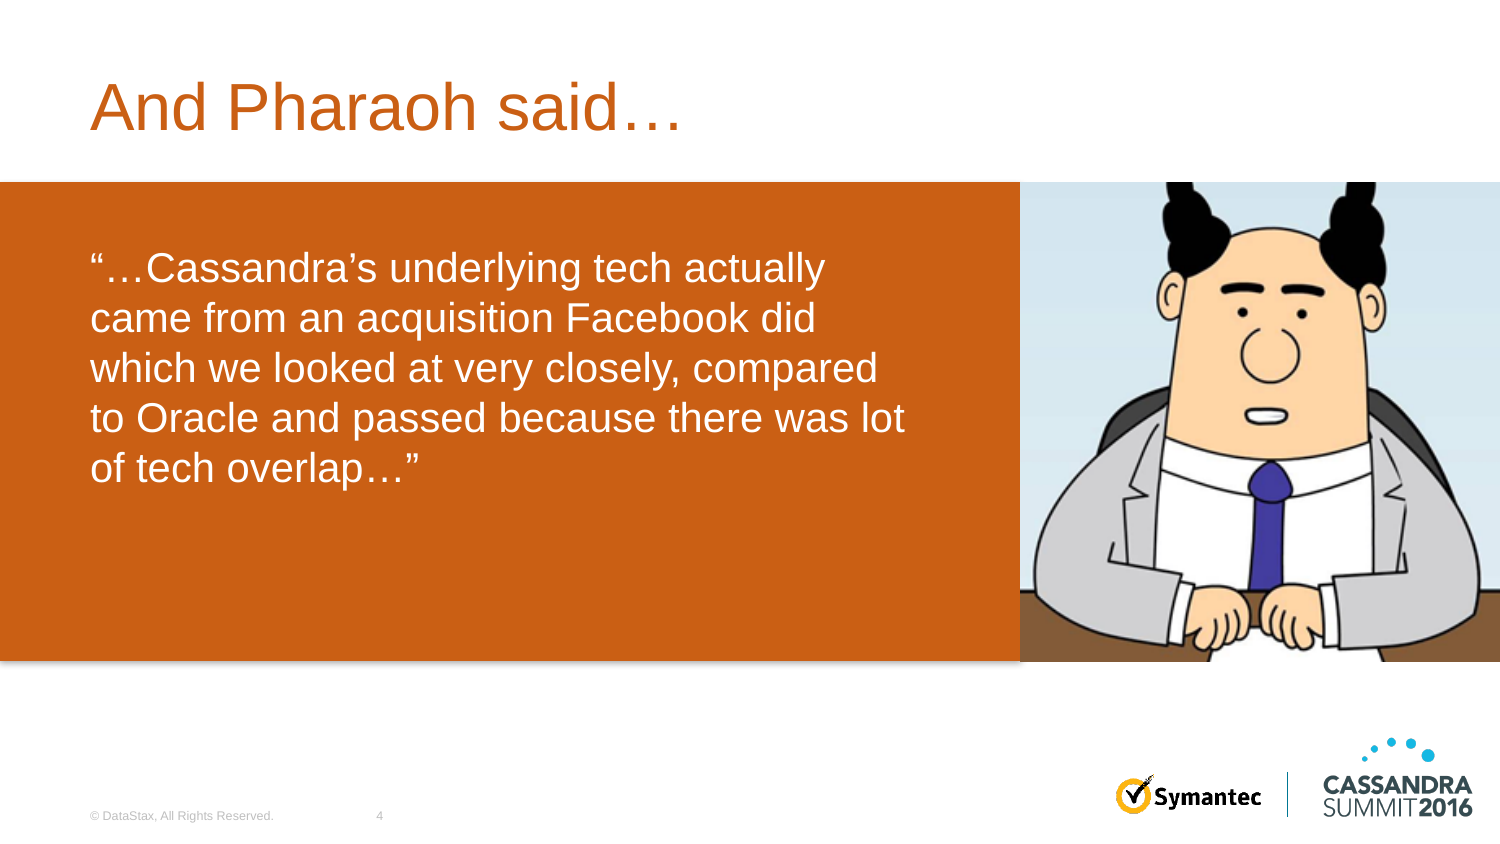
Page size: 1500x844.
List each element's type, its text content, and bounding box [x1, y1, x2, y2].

footer © DataStax, All Rights Reserved. [75, 793, 337, 839]
slide_number 4 [346, 793, 414, 839]
picture [1112, 769, 1265, 818]
picture [1320, 734, 1475, 819]
list “…Cassandra’s underlying tech actually came from an acquisition Facebook did which we looked at very closely, compared to Oracle and passed because there was lot of tech overlap…” [75, 232, 939, 292]
picture [1019, 181, 1500, 662]
title And Pharaoh said… [75, 33, 1425, 175]
